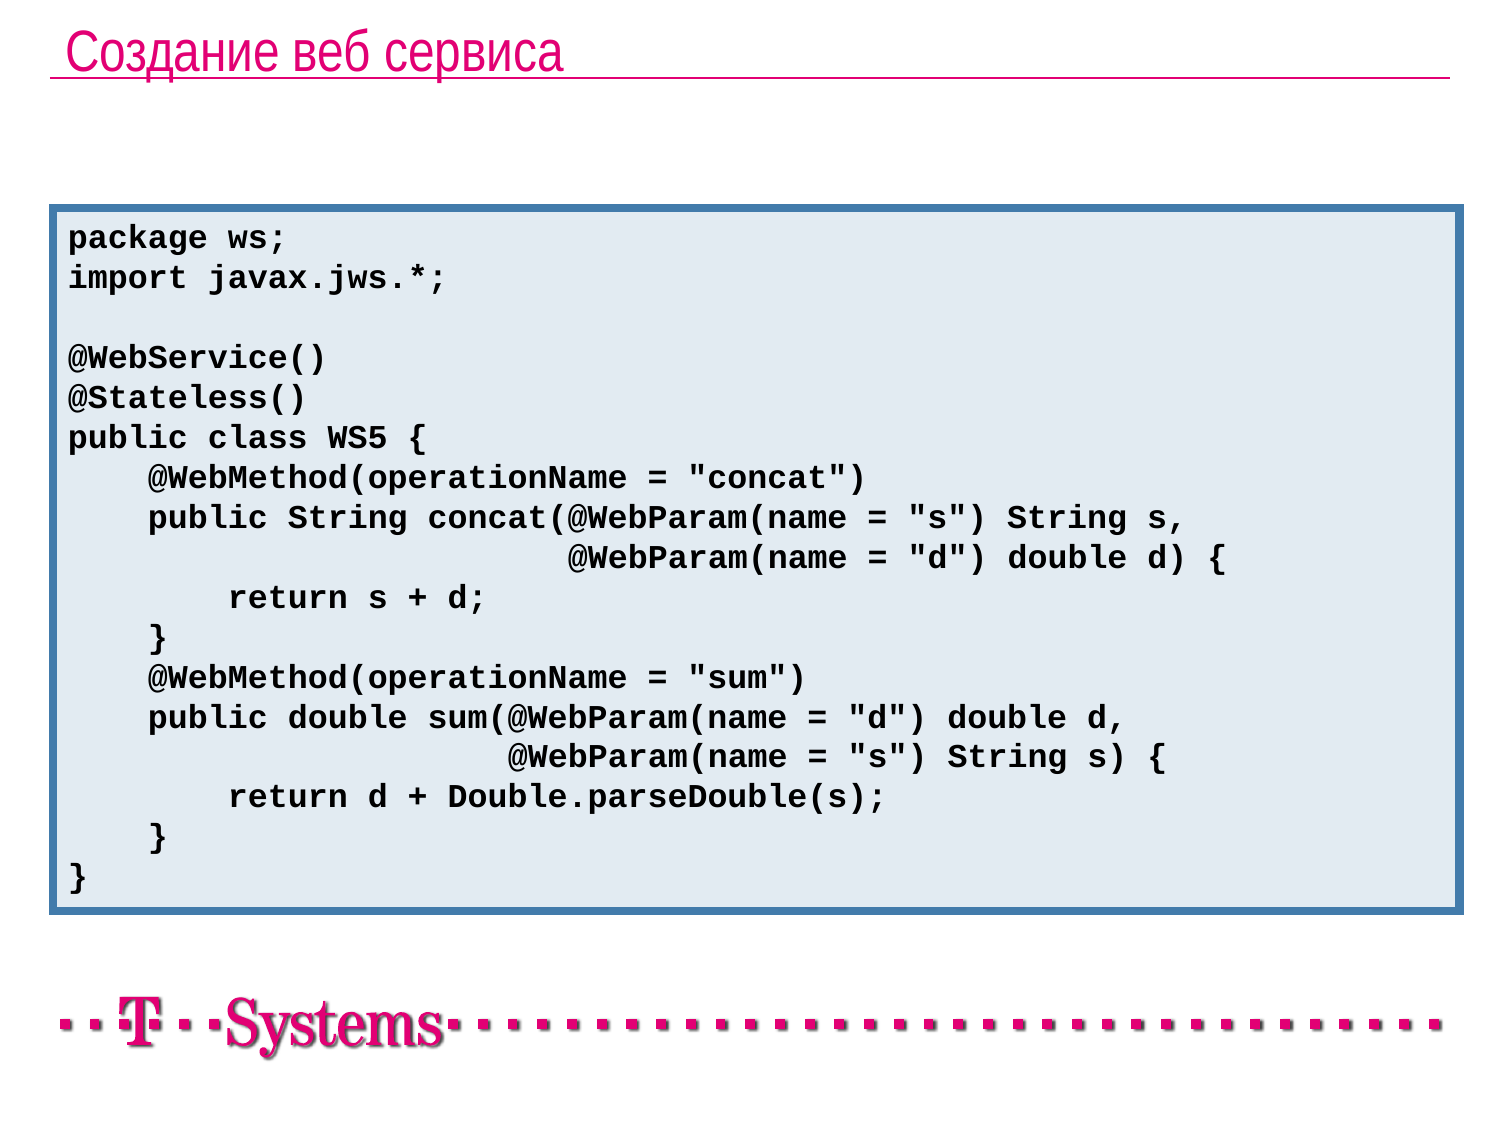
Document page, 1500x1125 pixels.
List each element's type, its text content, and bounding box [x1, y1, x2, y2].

title Создание веб сервиса [50, 14, 1450, 91]
text_box package ws; import javax.jws.*; @WebService() @Stateless() public class WS5 { @WebMethod(operationName = "concat") public String concat(@WebParam(name = "s") String s, @WebParam(name = "d") double d) { return s + d; } @WebMethod(operationName = "sum") public double sum(@WebParam(name = "d") double d, @WebParam(name = "s") String s) { return d + Double.parseDouble(s); } } [53, 207, 1460, 912]
